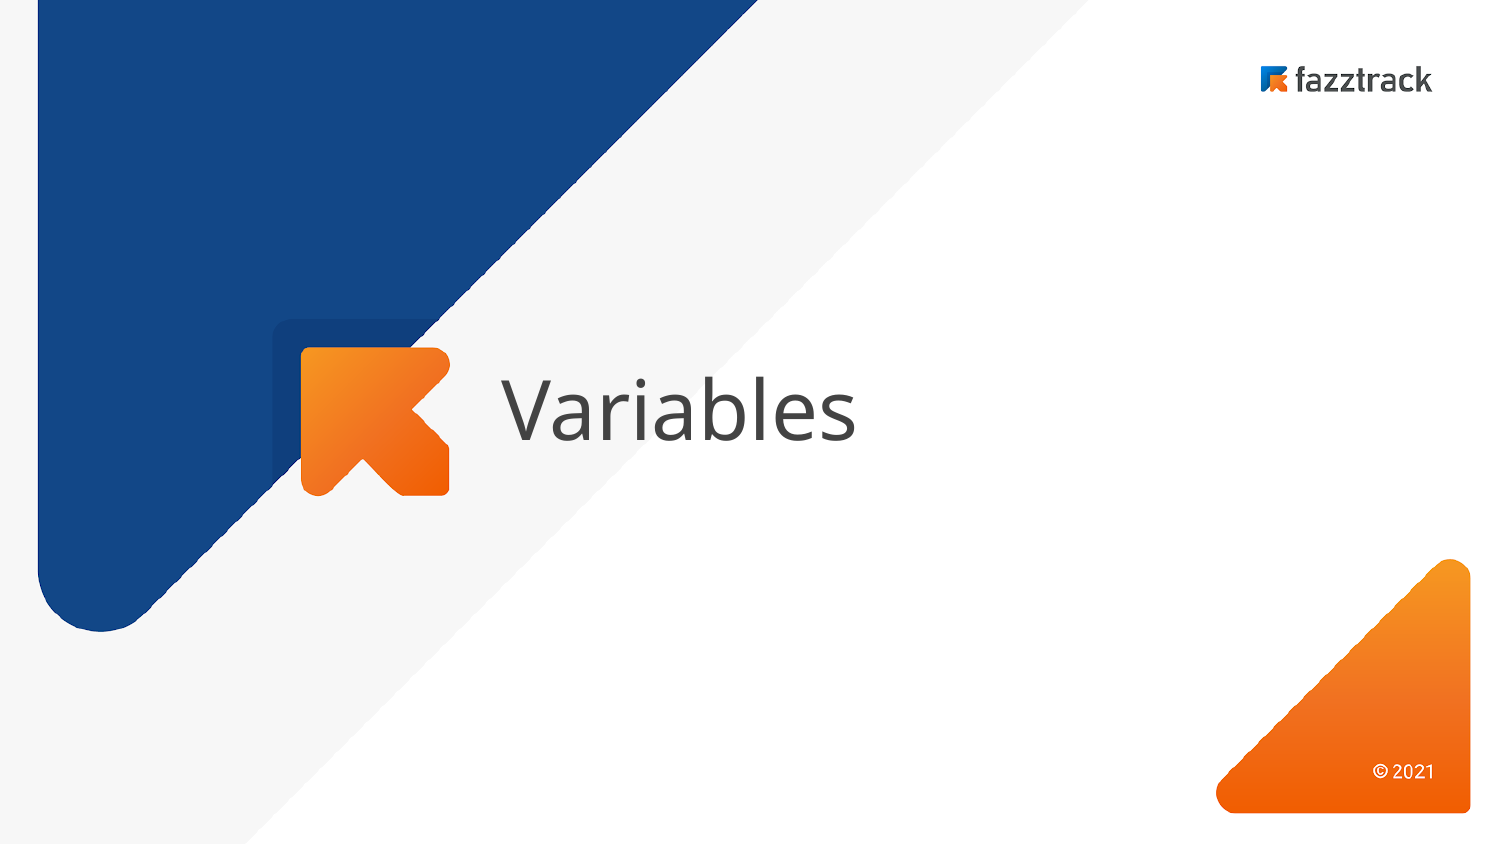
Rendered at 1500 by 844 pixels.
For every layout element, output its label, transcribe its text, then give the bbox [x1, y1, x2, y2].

text_box Variables [493, 349, 1359, 465]
picture [0, 0, 1500, 844]
